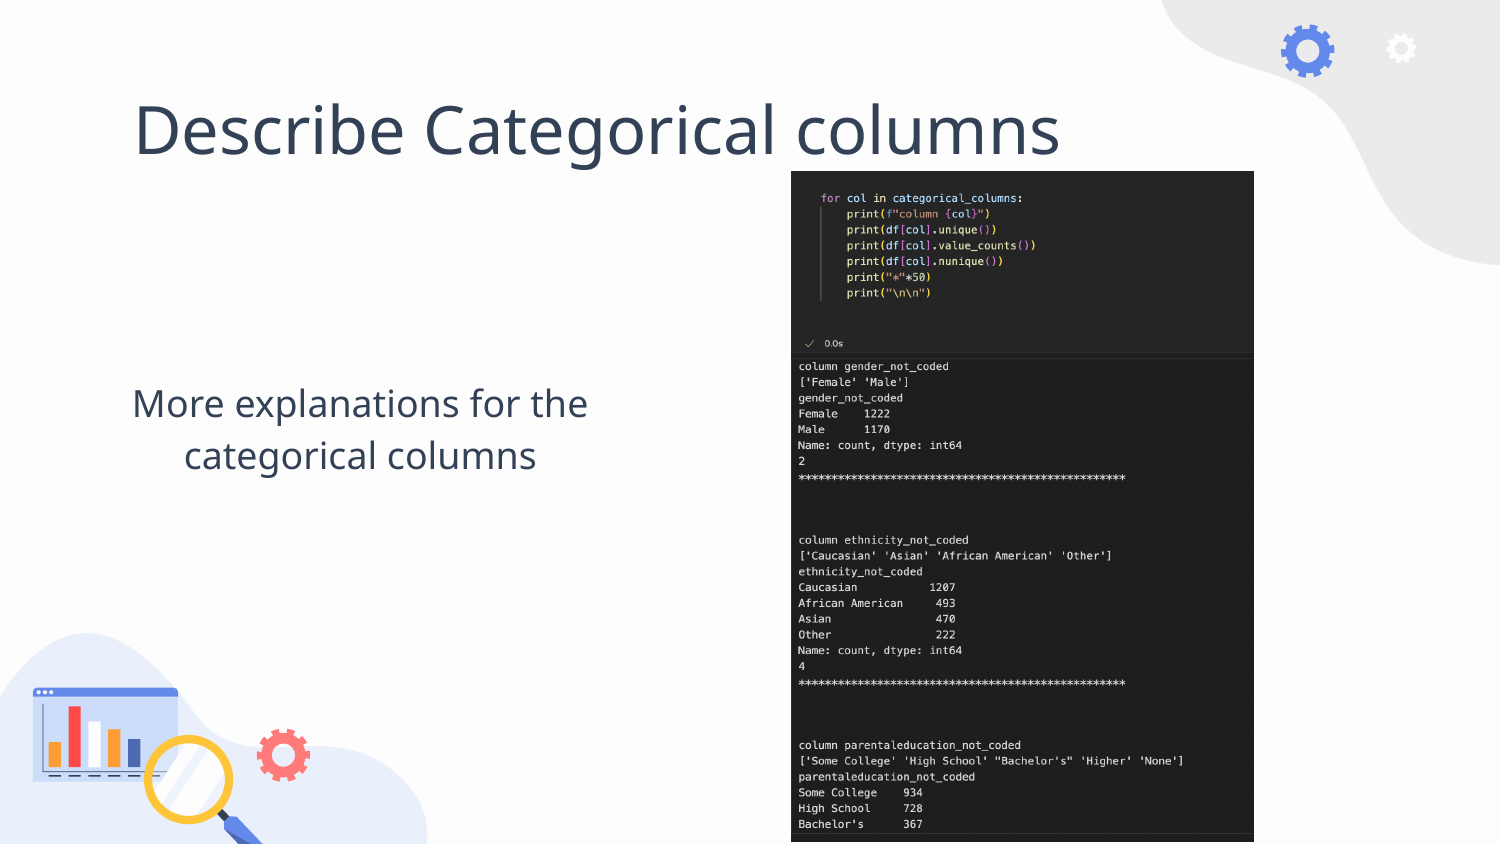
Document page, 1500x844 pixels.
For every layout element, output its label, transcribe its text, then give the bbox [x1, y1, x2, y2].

picture [790, 171, 1254, 842]
title Describe Categorical columns [118, 72, 1382, 167]
subtitle More explanations for the categorical columns [94, 358, 610, 545]
